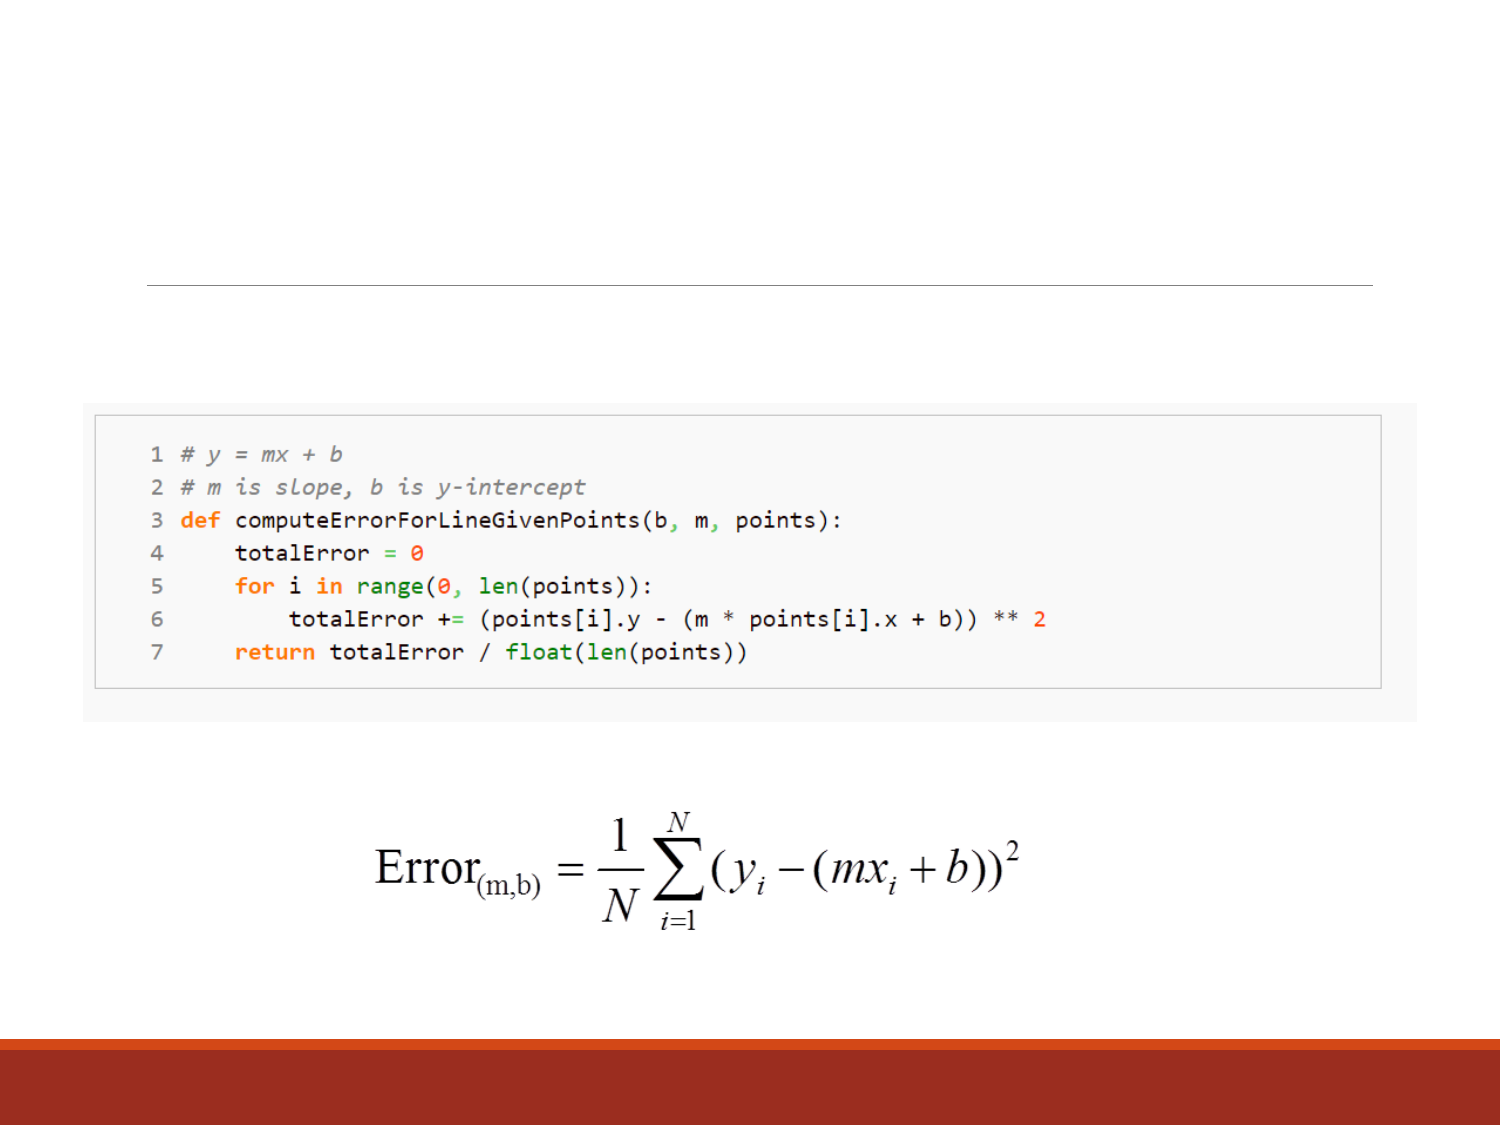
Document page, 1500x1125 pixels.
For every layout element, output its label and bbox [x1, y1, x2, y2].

picture [344, 759, 1067, 976]
picture [82, 403, 1418, 722]
